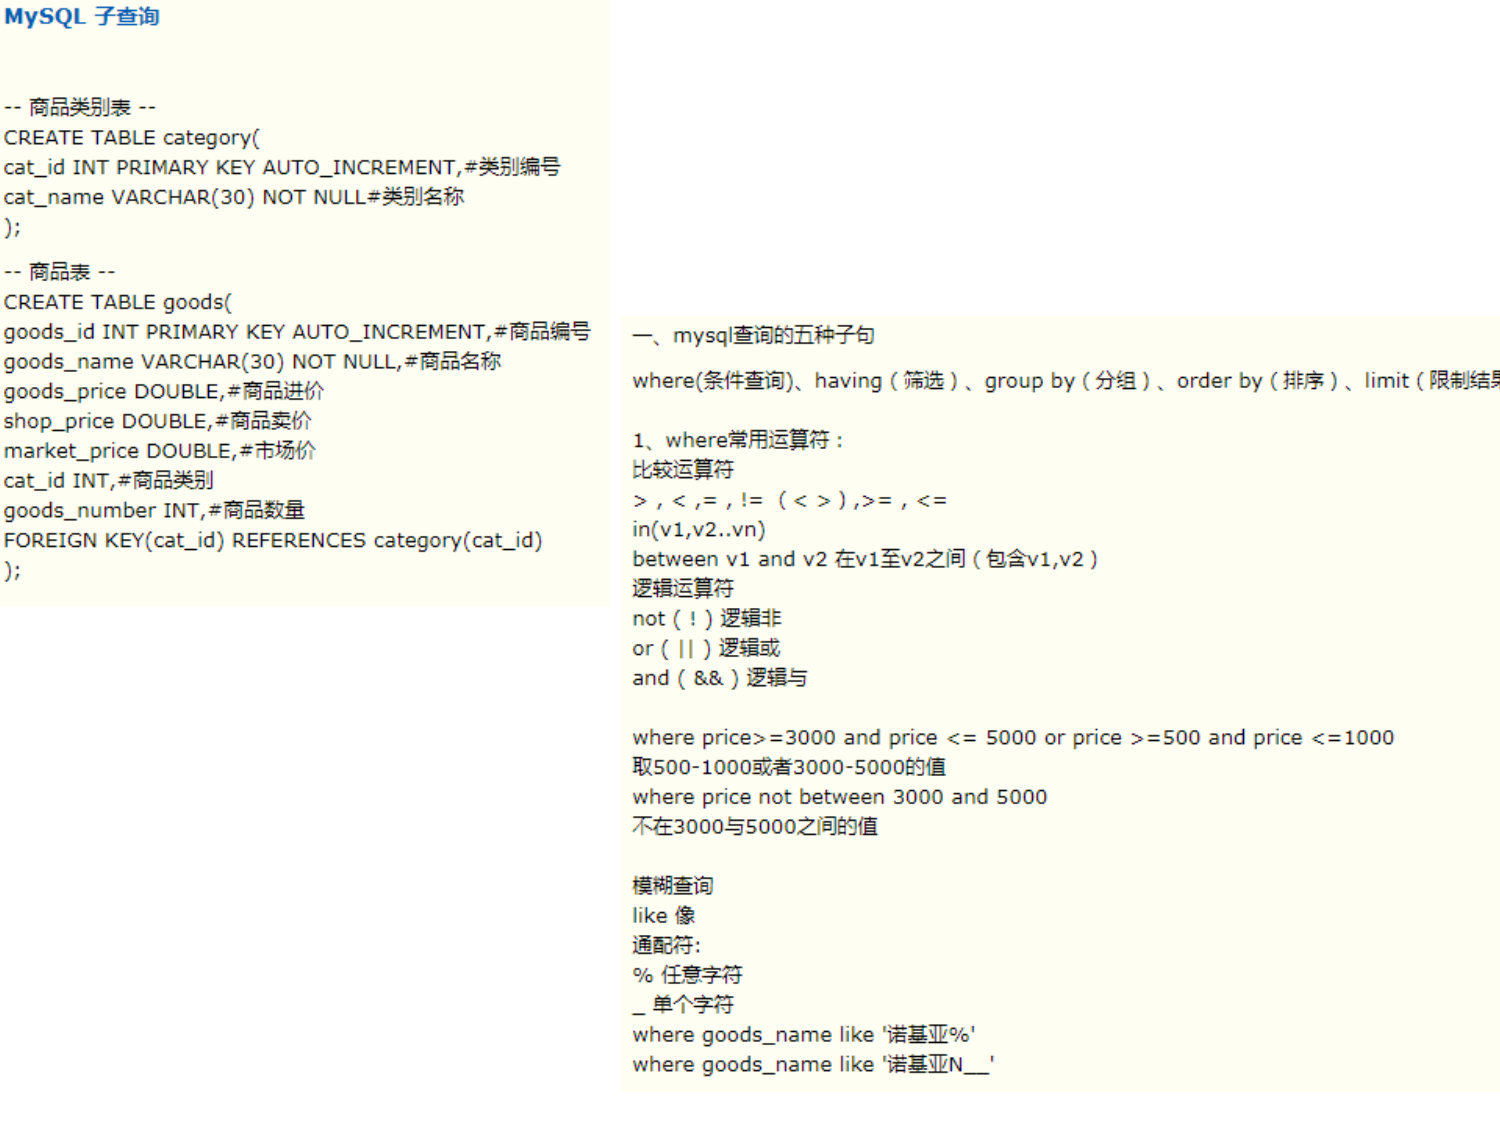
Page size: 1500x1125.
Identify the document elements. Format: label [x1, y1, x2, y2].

picture [0, 0, 610, 607]
picture [620, 316, 1500, 1092]
